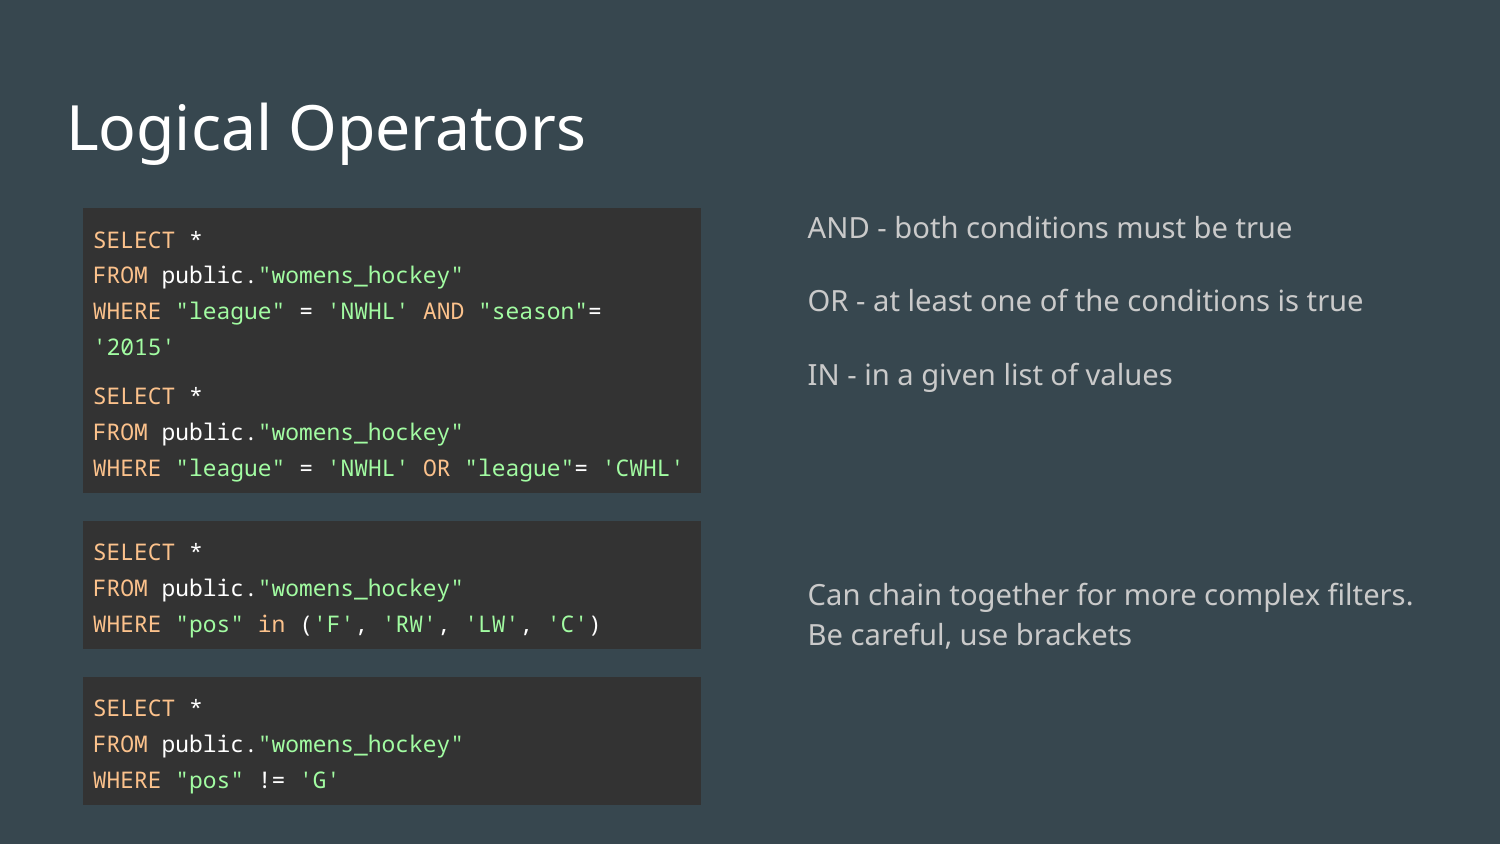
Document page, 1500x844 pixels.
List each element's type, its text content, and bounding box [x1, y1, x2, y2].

table_header SELECT * FROM public."womens_hockey" WHERE "league" = 'NWHL' OR "league"= 'CWHL' [83, 373, 701, 493]
table_header SELECT * FROM public."womens_hockey" WHERE "league" = 'NWHL' AND "season"= '2015' [83, 208, 701, 373]
list AND - both conditions must be true OR - at least one of the conditions is true IN - in a given list of values Can chain together for more complex filters. Be careful, use brackets [792, 189, 1449, 750]
title Logical Operators [51, 72, 1449, 167]
table_header SELECT * FROM public."womens_hockey" WHERE "pos" != 'G' [83, 677, 701, 805]
table_header SELECT * FROM public."womens_hockey" WHERE "pos" in ('F', 'RW', 'LW', 'C') [83, 521, 701, 649]
